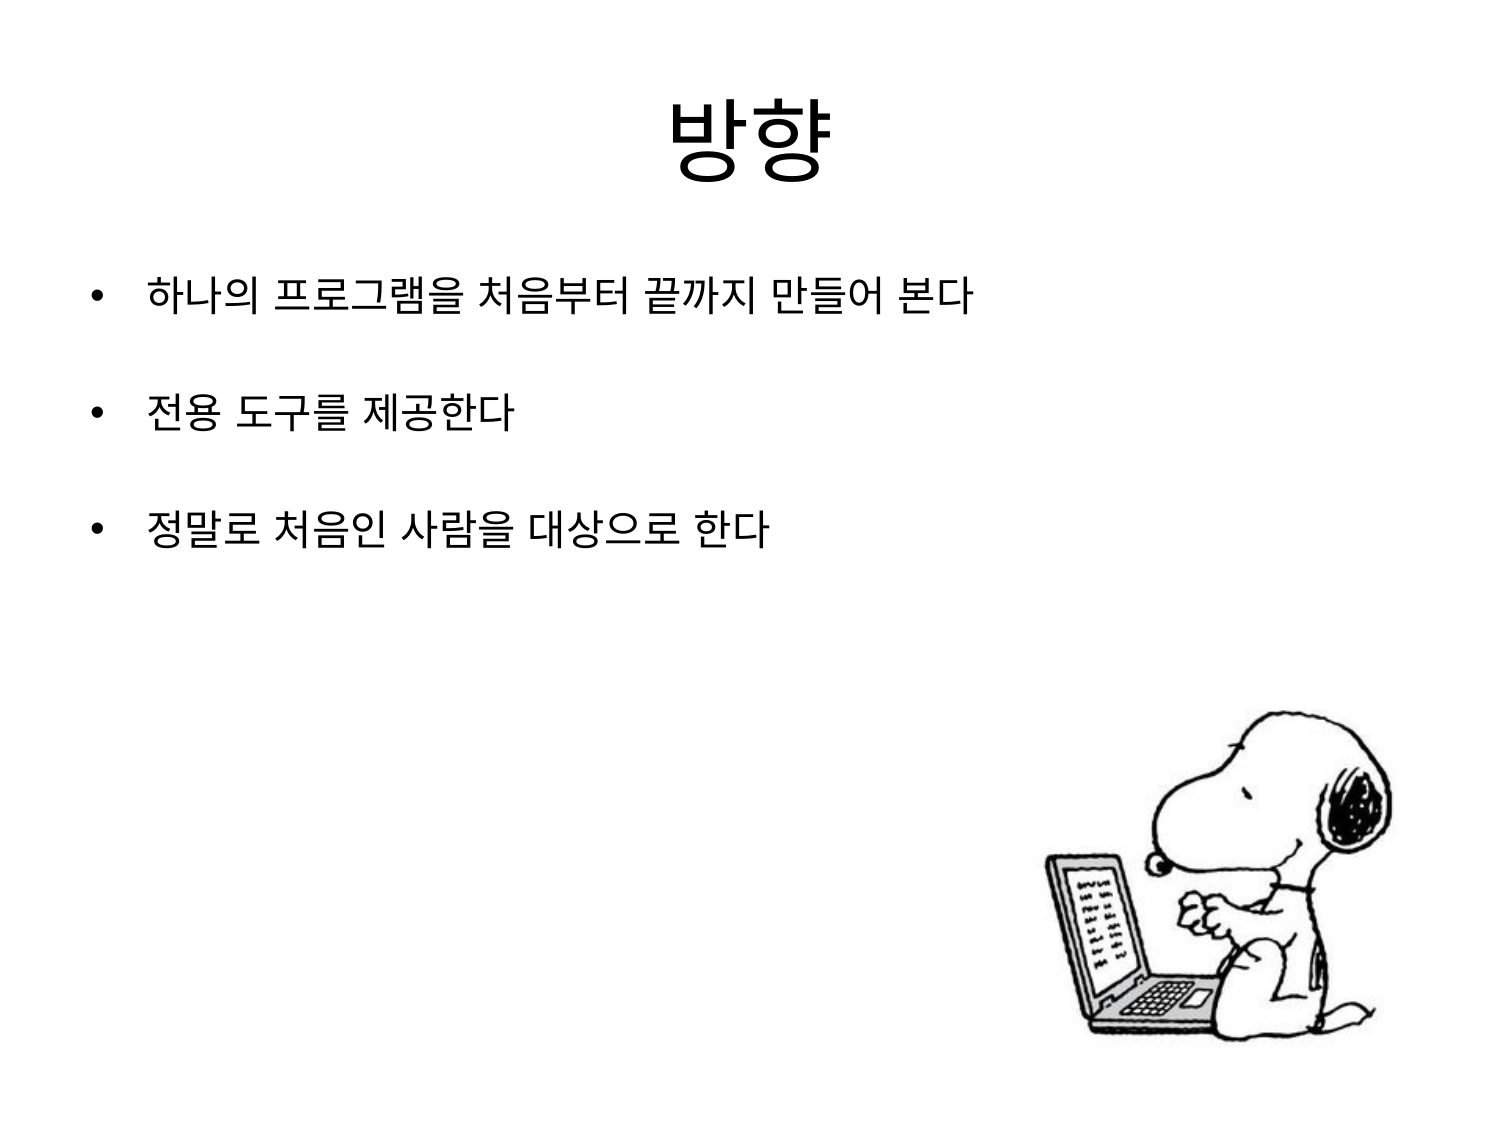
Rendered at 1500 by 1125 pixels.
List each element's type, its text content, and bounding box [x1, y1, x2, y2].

picture [1033, 709, 1403, 1048]
title 방향 [75, 45, 1425, 233]
list 하나의 프로그램을 처음부터 끝까지 만들어 본다 전용 도구를 제공한다 정말로 처음인 사람을 대상으로 한다 [75, 262, 1425, 1005]
